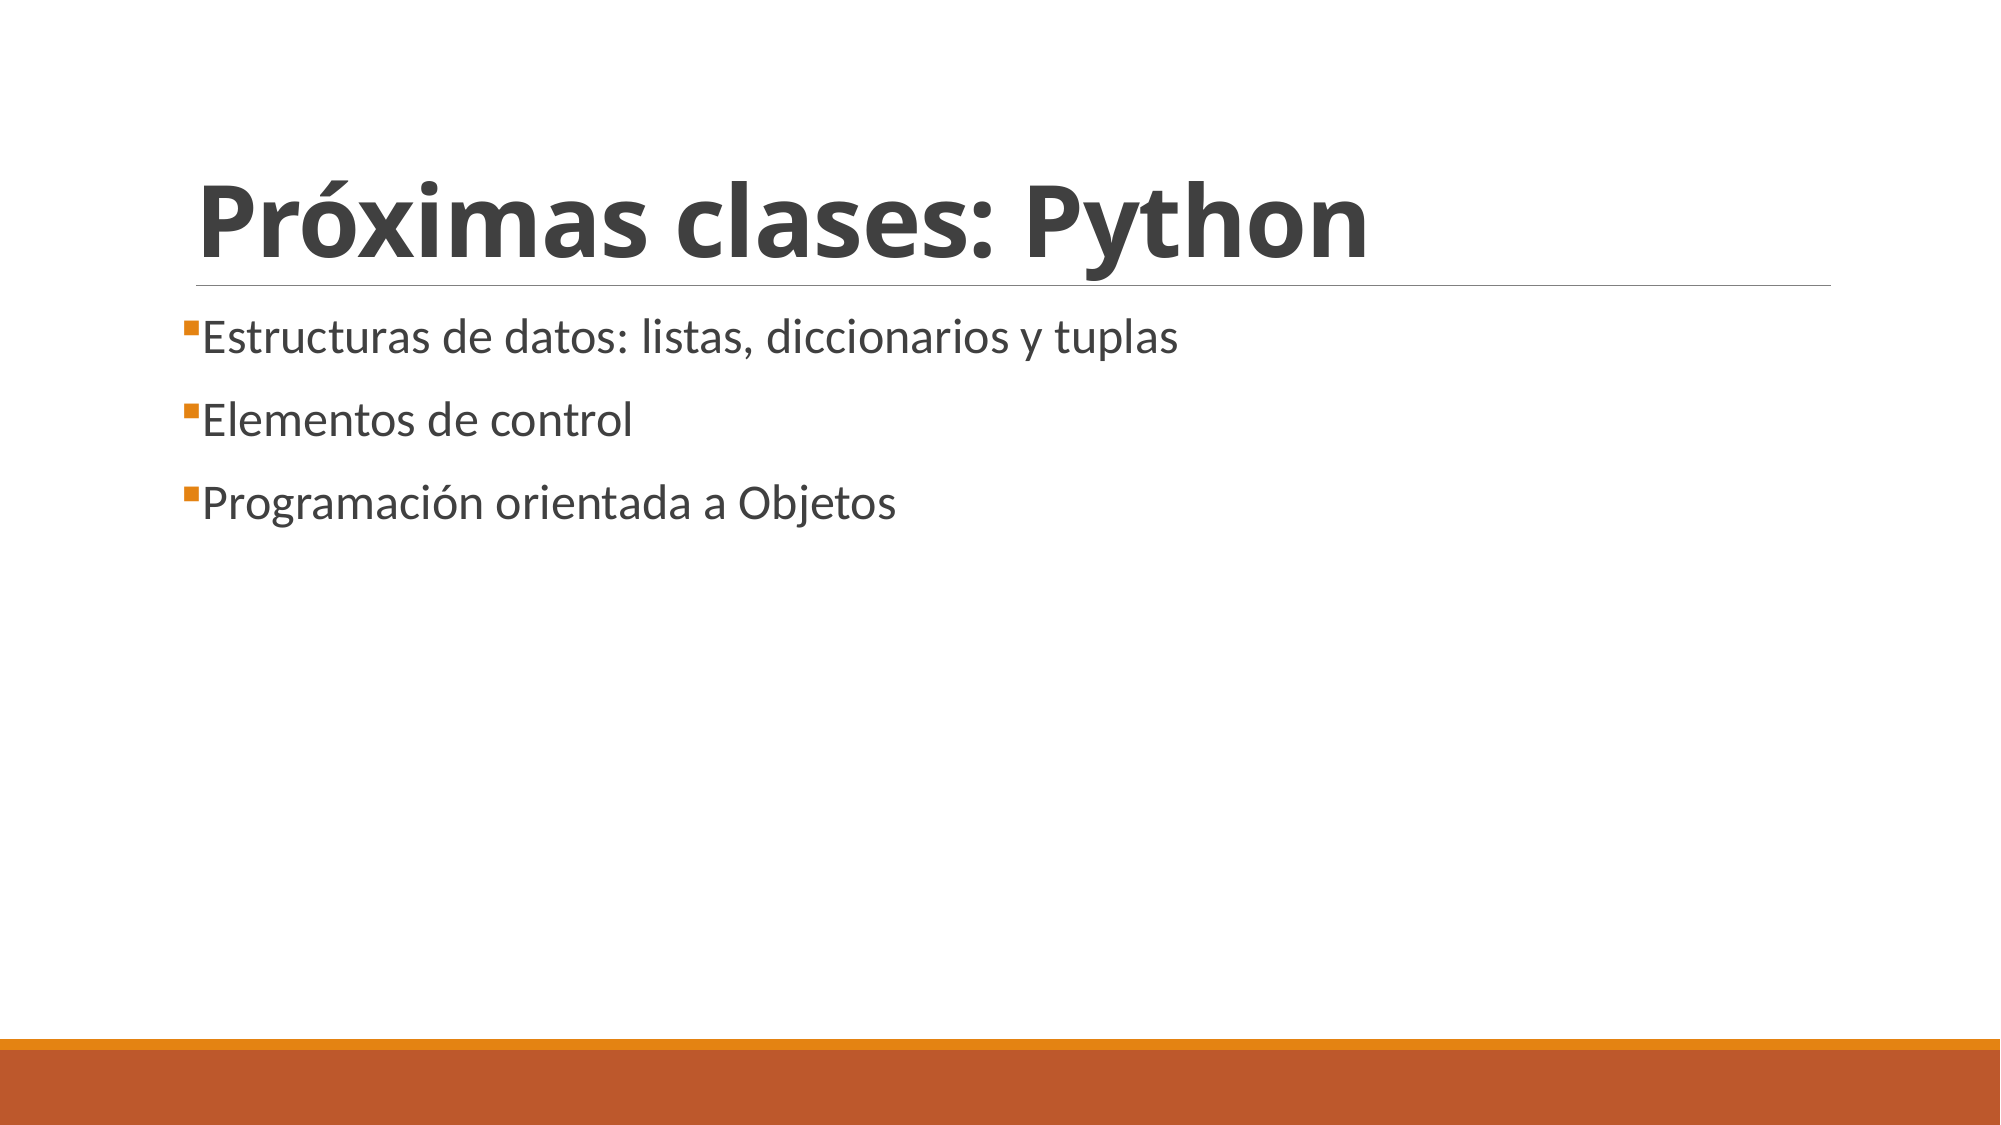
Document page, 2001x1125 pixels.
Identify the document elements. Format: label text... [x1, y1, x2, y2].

list Estructuras de datos: listas, diccionarios y tuplas Elementos de control Programación orientada a Objetos [180, 302, 1830, 1046]
title Próximas clases: Python [180, 47, 1830, 285]
